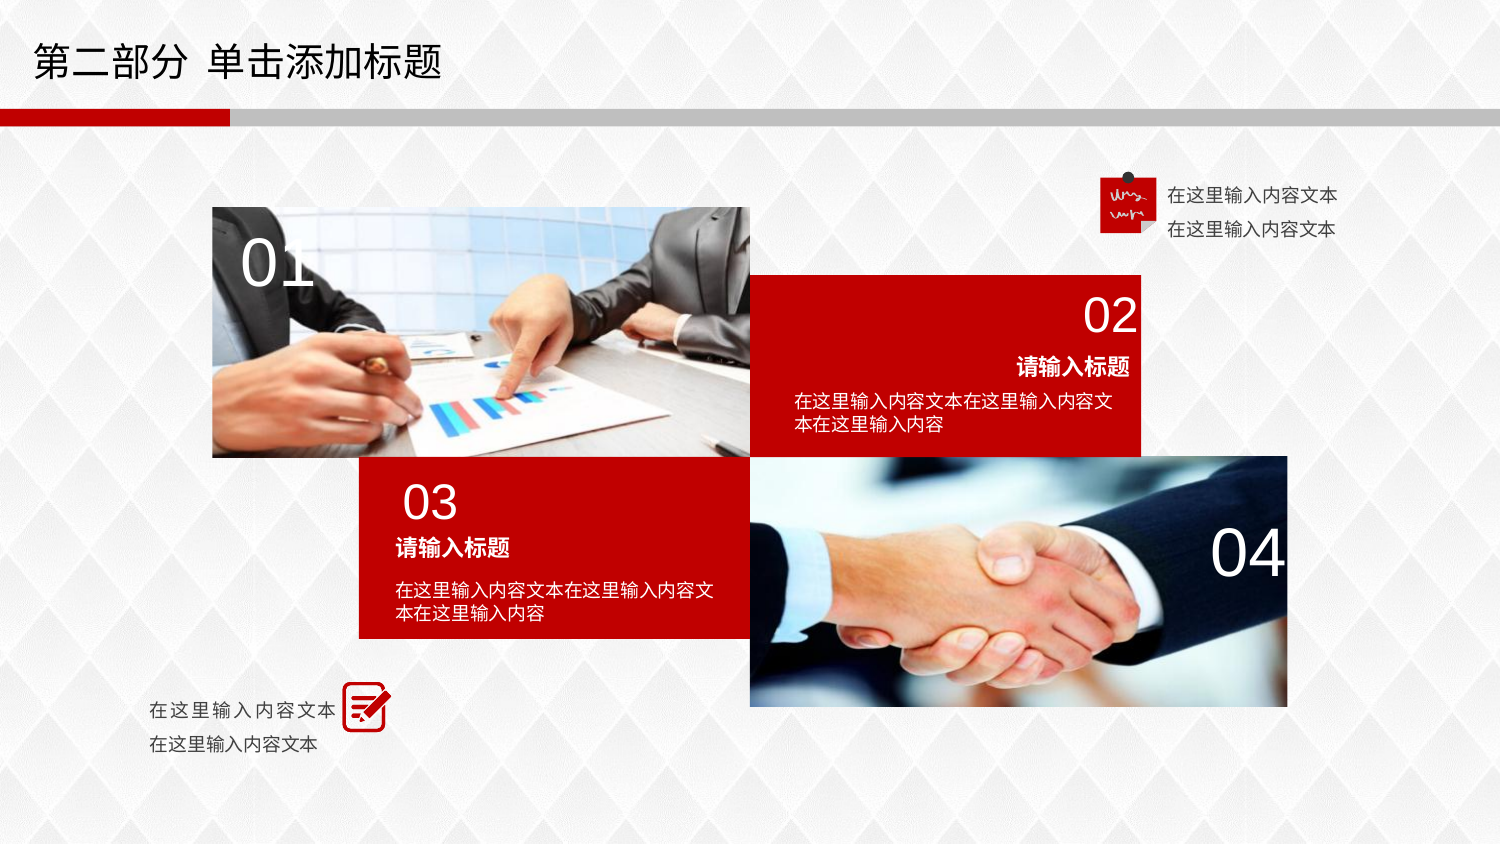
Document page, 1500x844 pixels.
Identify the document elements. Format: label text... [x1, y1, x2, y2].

text_box [349, 705, 386, 733]
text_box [749, 456, 1305, 707]
text_box [0, 108, 231, 127]
text_box [231, 108, 1500, 127]
text_box 在这里输入内容文本在这里输入内容文本 [1156, 166, 1350, 246]
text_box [749, 275, 1156, 458]
text_box [351, 696, 377, 701]
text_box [212, 207, 750, 458]
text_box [358, 456, 750, 639]
text_box [351, 713, 361, 718]
text_box [349, 682, 385, 692]
picture [0, 0, 1500, 108]
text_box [1100, 171, 1157, 234]
picture [0, 127, 1500, 844]
text_box [363, 690, 392, 719]
title 第二部分 单击添加标题 [17, 35, 1368, 93]
text_box [351, 704, 369, 710]
text_box 在这里输入内容文本在这里输入内容文本 [138, 682, 349, 761]
